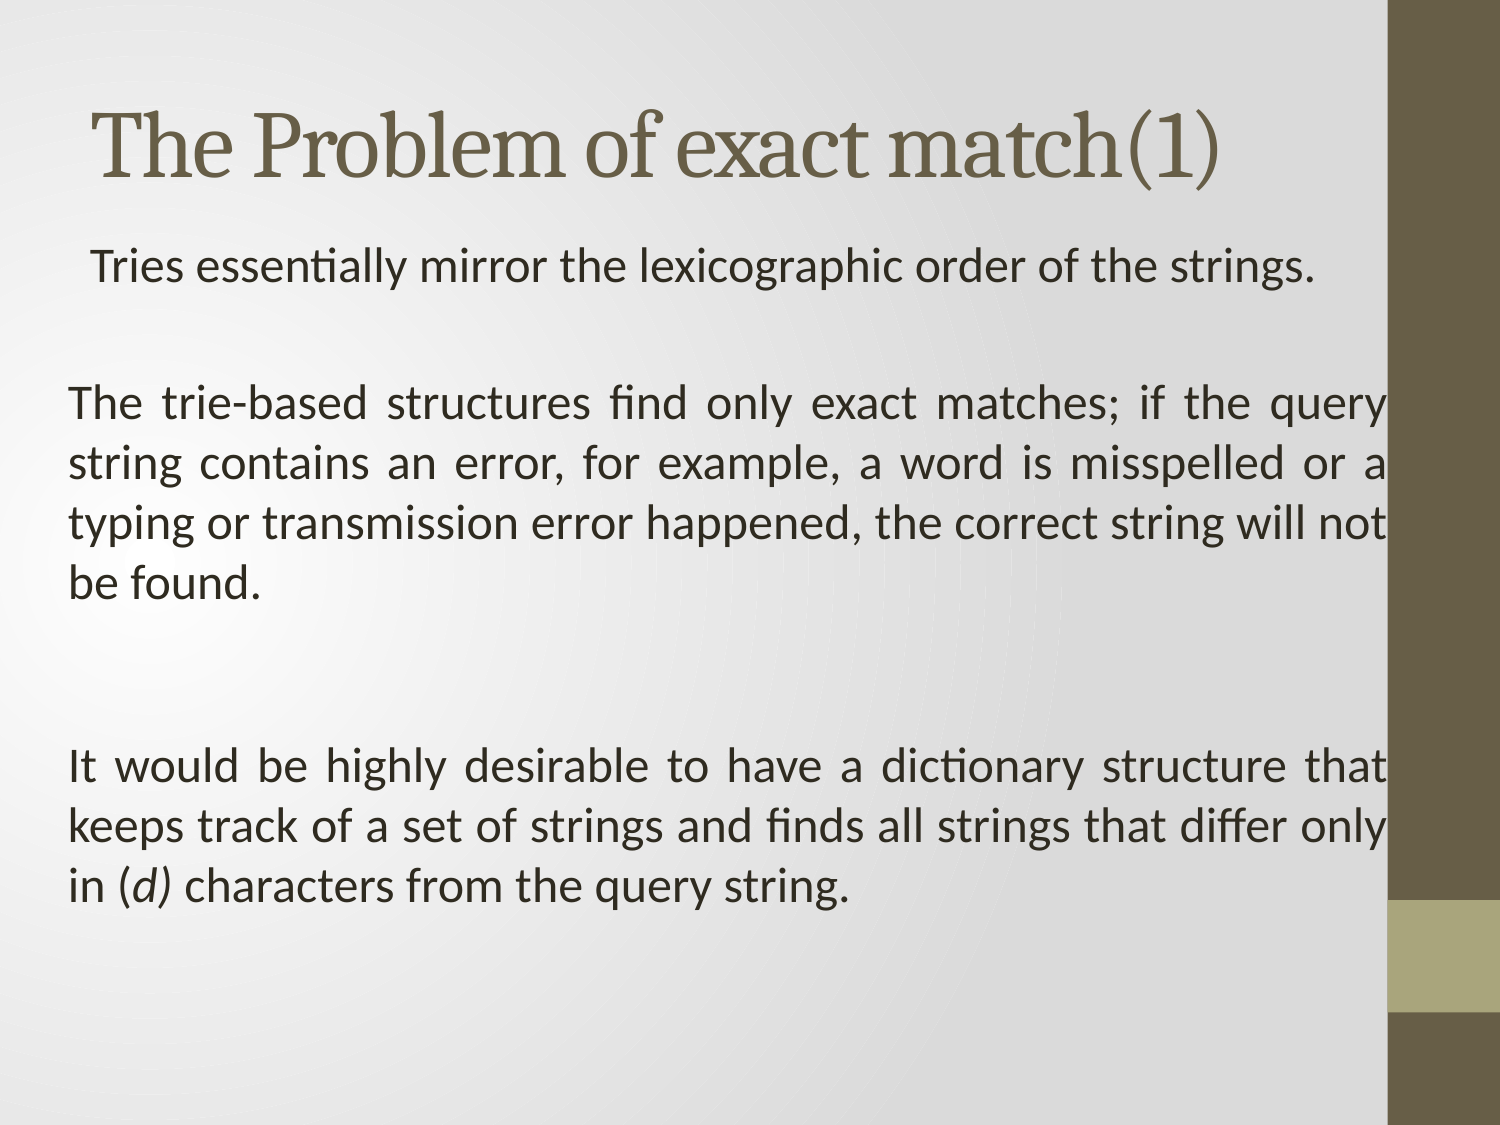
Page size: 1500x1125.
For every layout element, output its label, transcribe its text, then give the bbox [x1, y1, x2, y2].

text_box It would be highly desirable to have a dictionary structure that keeps track of a set of strings and finds all strings that differ only in (d) characters from the query string. [53, 724, 1404, 920]
text_box Tries essentially mirror the lexicographic order of the strings. [74, 224, 1425, 300]
title The Problem of exact match(1) [75, 45, 1325, 224]
text_box The trie-based structures find only exact matches; if the query string contains an error, for example, a word is misspelled or a typing or transmission error happened, the correct string will not be found. [53, 362, 1404, 618]
